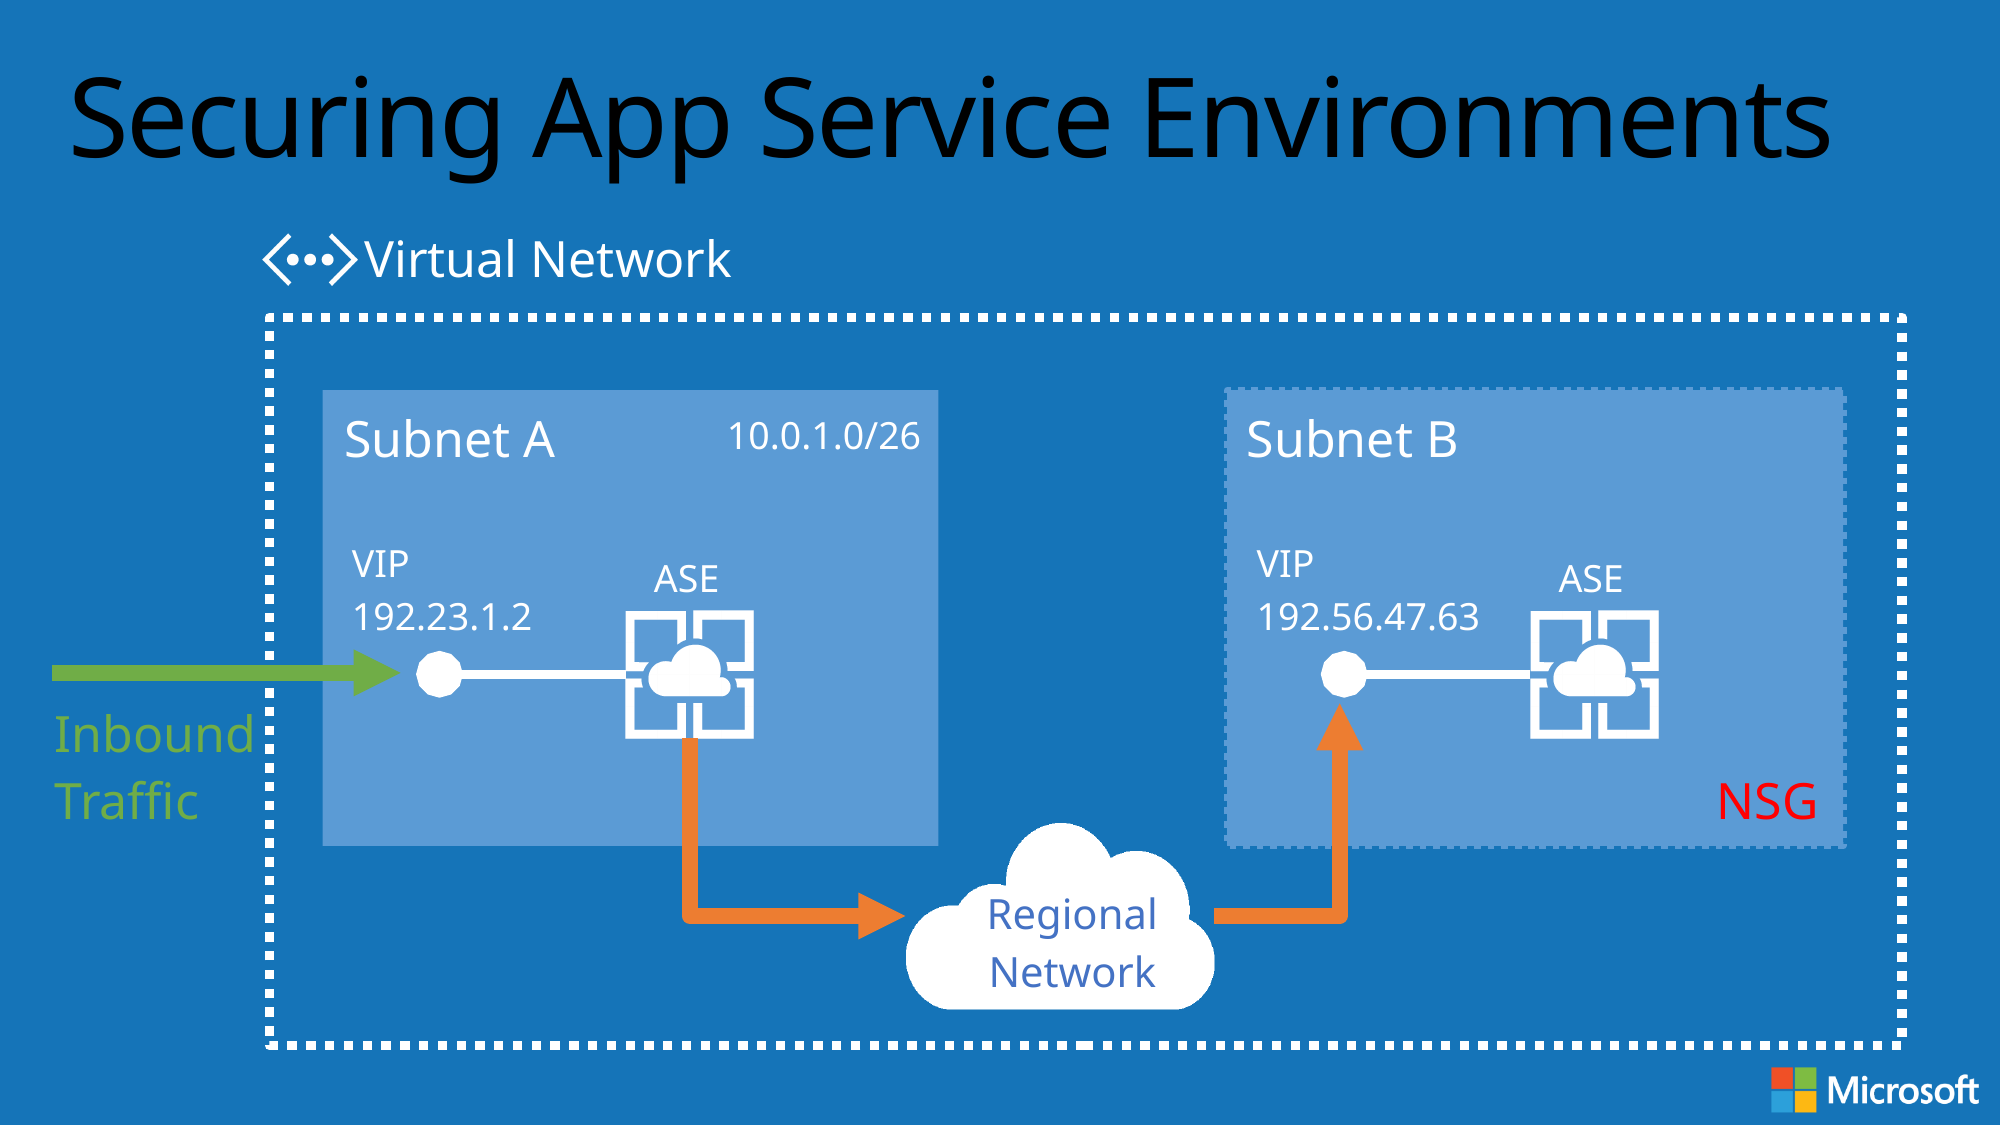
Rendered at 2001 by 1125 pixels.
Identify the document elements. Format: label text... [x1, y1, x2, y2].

text_box VIP 192.23.1.2 [321, 521, 563, 663]
text_box NSG [1686, 752, 1849, 855]
picture [1770, 1066, 1980, 1113]
text_box [383, 663, 682, 847]
title Securing App Service Environments [44, 47, 1938, 196]
text_box [322, 389, 939, 703]
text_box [30, 672, 401, 857]
picture [1530, 610, 1659, 739]
text_box 10.0.1.0/26 [696, 397, 952, 479]
picture [625, 610, 754, 739]
text_box Virtual Network [334, 210, 763, 313]
text_box ASE [623, 539, 750, 621]
text_box VIP 192.56.47.63 [1226, 521, 1511, 663]
text_box Subnet A [314, 390, 586, 493]
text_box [689, 703, 1340, 1071]
picture [261, 211, 359, 308]
text_box Subnet B [1216, 390, 1489, 493]
text_box ASE [1528, 539, 1654, 621]
text_box [1226, 389, 1844, 847]
text_box [269, 317, 1903, 1046]
